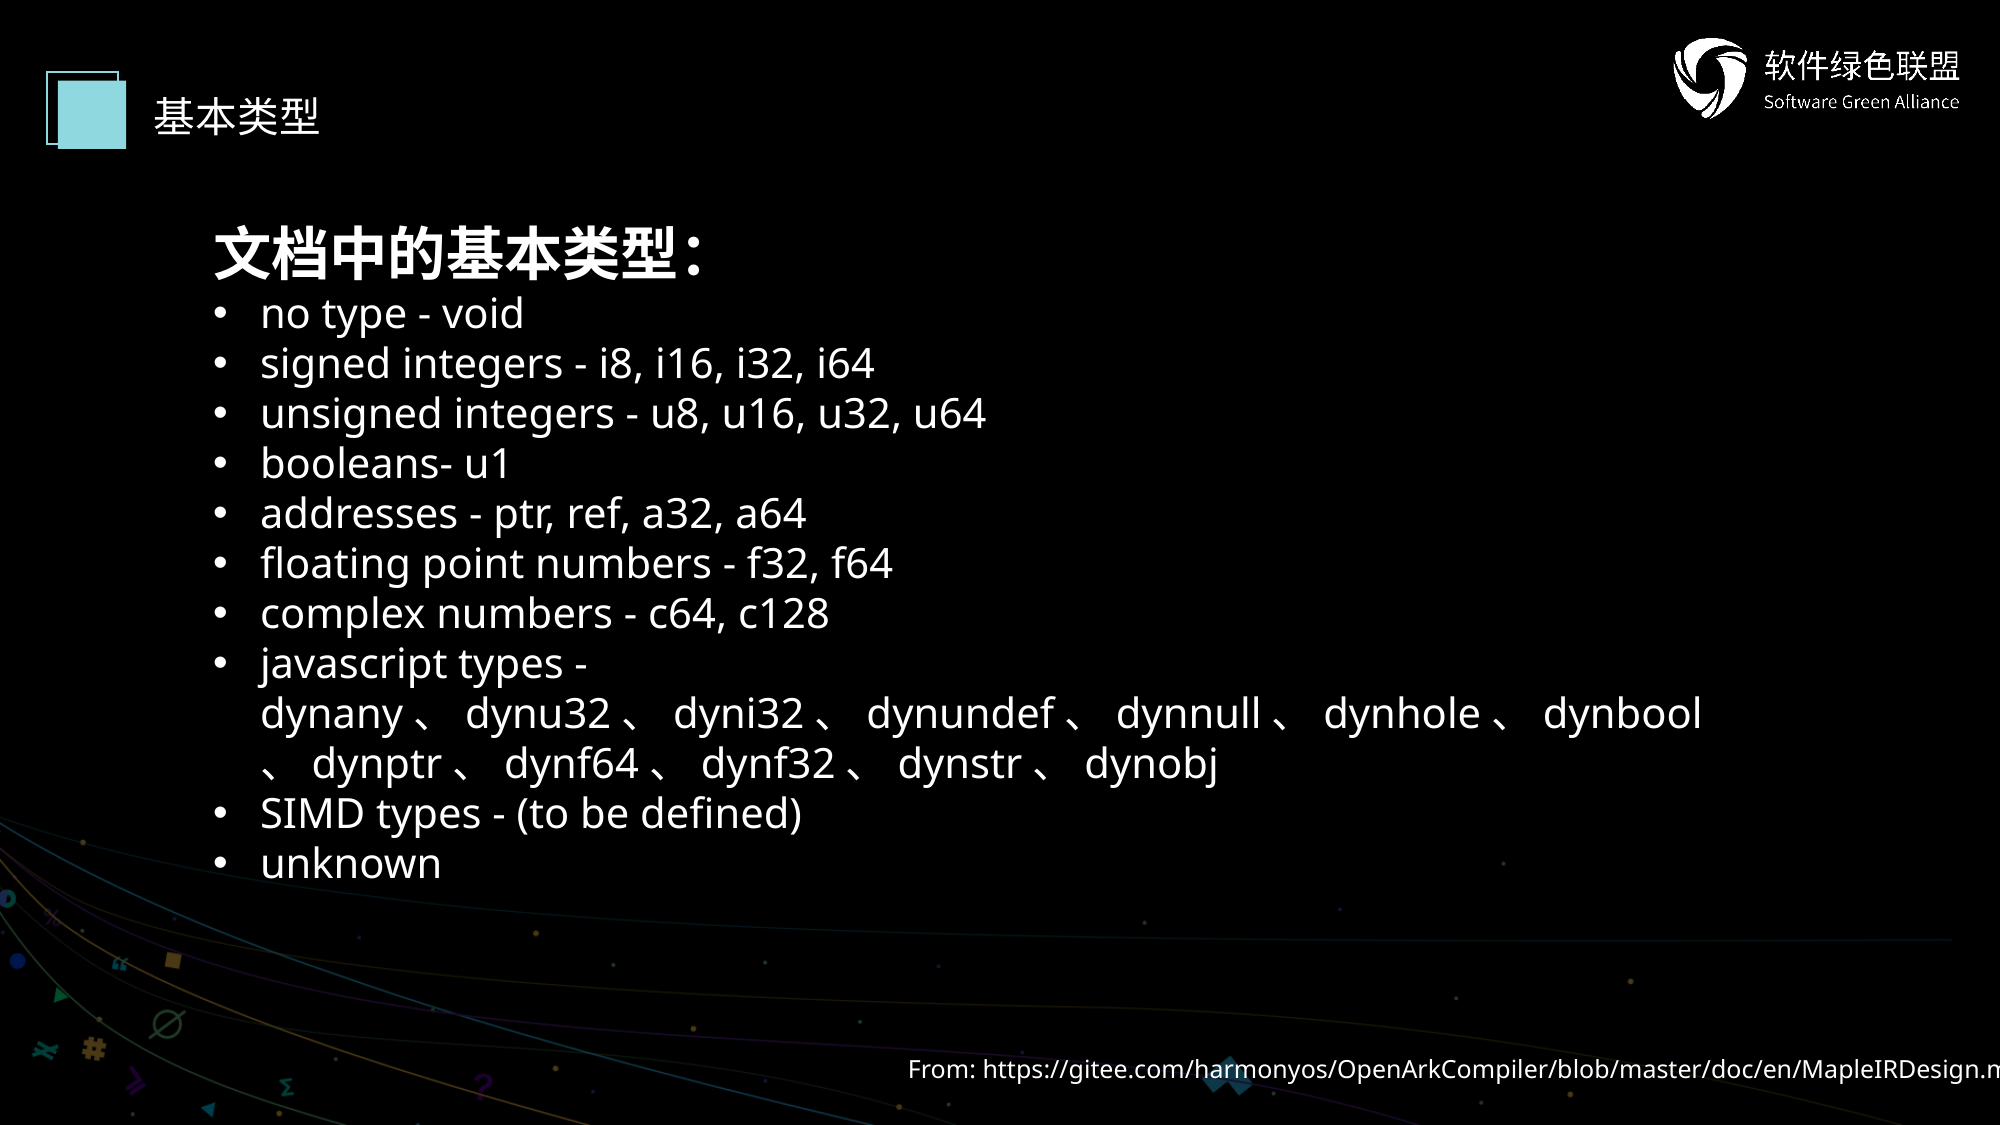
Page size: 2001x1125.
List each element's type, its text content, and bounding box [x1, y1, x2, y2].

text_box 基本类型 [139, 83, 640, 148]
text_box [57, 80, 127, 150]
text_box [46, 71, 119, 145]
text_box 文档中的基本类型： no type - void signed integers - i8, i16, i32, i64 unsigned integers - u8, u16, u32, u64 booleans- u1 addresses - ptr, ref, a32, a64 floating point numbers - f32, f64 complex numbers - c64, c128 javascript types - dynany、dynu32、dyni32、dynundef、dynnull、dynhole、dynbool、dynptr、dynf64、dynf32、dynstr、dynobj SIMD types - (to be defined) unknown [198, 209, 1741, 945]
picture [0, 0, 2000, 1125]
text_box From: https://gitee.com/harmonyos/OpenArkCompiler/blob/master/doc/en/MapleIRDesign.md [893, 1046, 2000, 1091]
